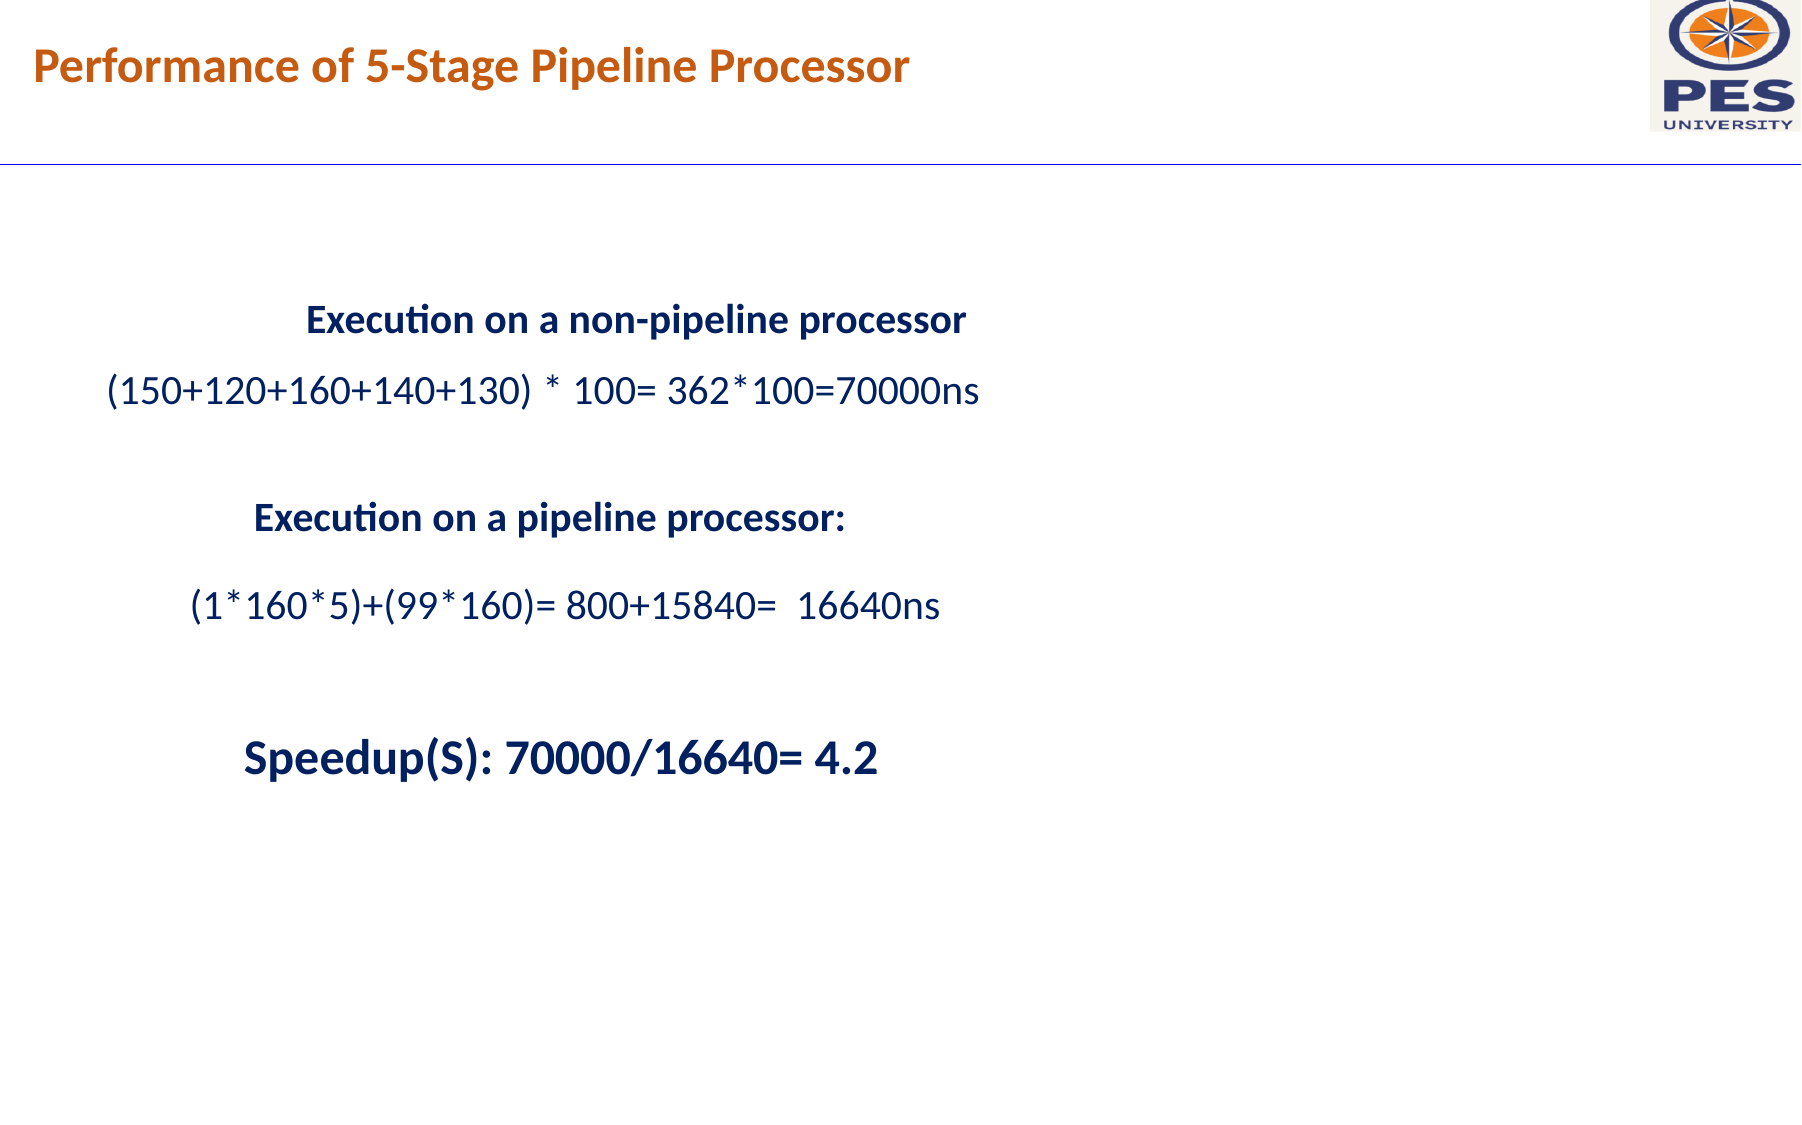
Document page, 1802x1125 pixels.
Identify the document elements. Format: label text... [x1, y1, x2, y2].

text_box (1*160*5)+(99*160)= 800+15840= 16640ns [174, 570, 1119, 635]
text_box Speedup(S): 70000/16640= 4.2 [228, 716, 1145, 792]
text_box Performance of 5-Stage Pipeline Processor [18, 24, 1119, 100]
picture [1650, 0, 1802, 132]
text_box Execution on a pipeline processor: [239, 478, 1004, 546]
text_box Execution on a non-pipeline processor (150+120+160+140+130) * 100= 362*100=70000ns [90, 281, 1183, 422]
